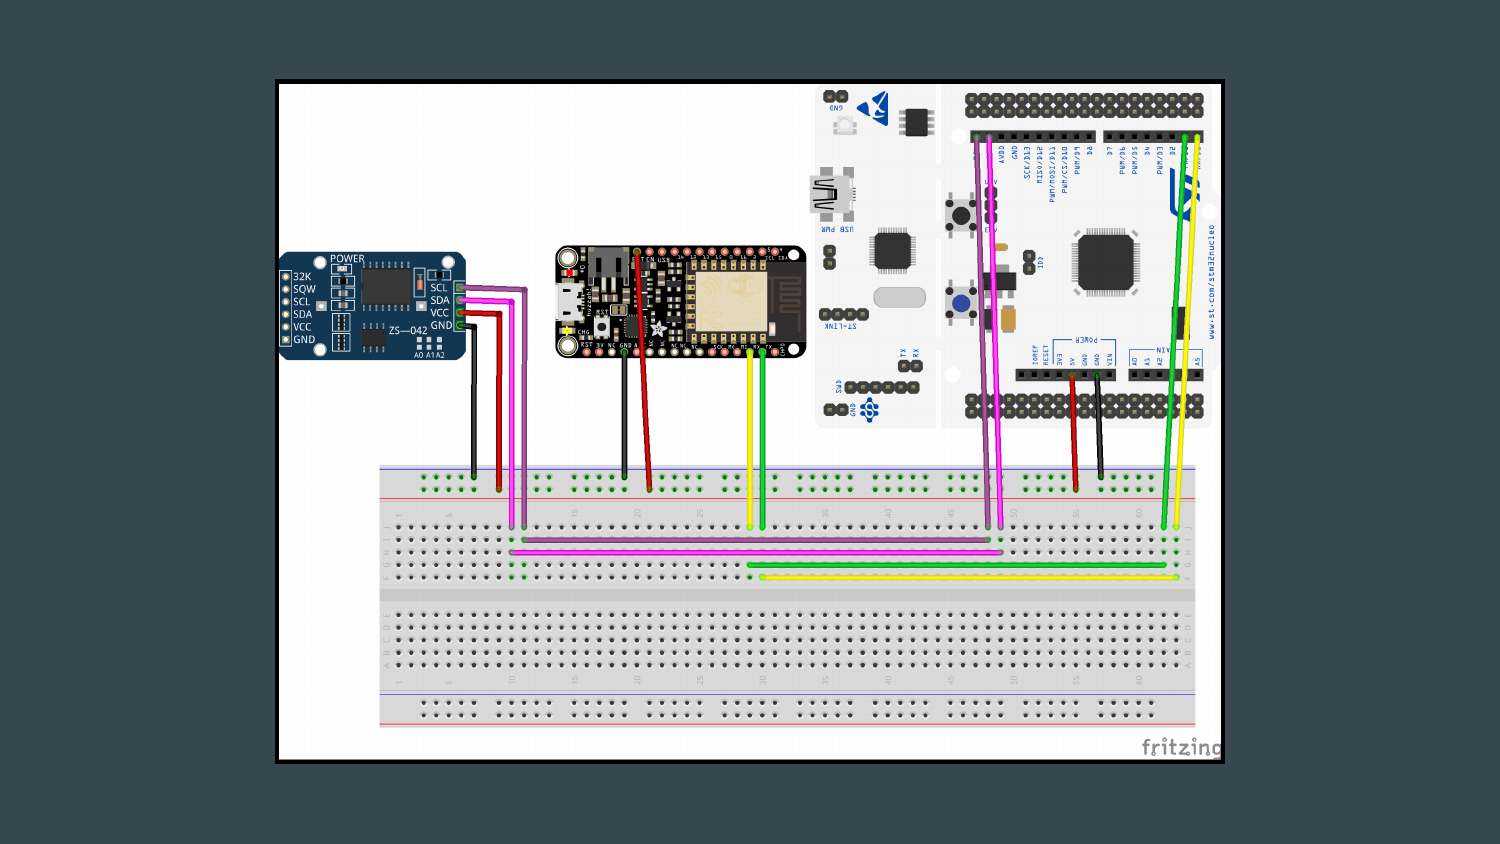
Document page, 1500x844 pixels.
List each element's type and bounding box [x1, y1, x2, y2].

picture [278, 83, 1222, 761]
